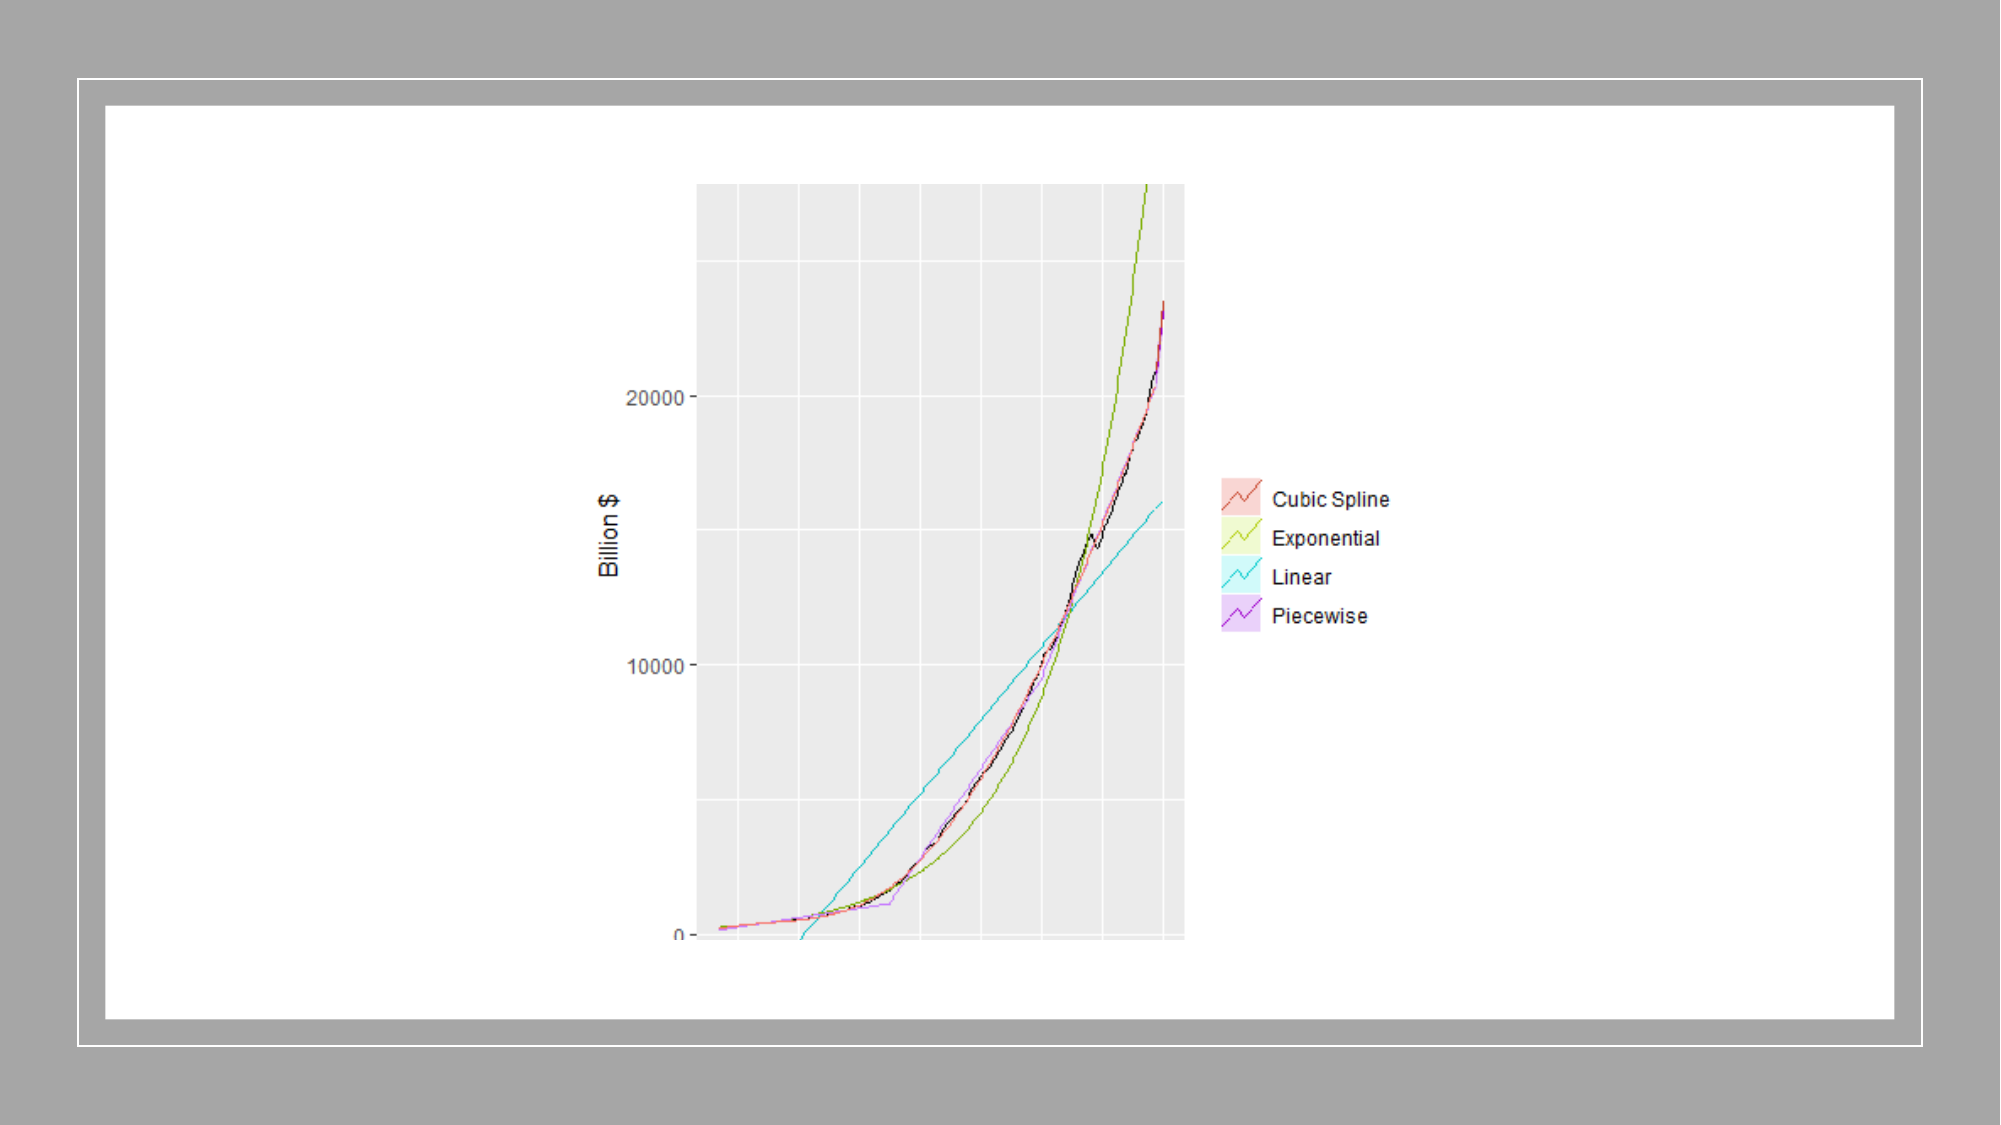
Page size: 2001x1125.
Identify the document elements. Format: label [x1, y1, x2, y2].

text_box [0, 0, 2000, 1125]
picture [584, 184, 1416, 940]
text_box [104, 104, 1895, 1020]
text_box [77, 78, 1923, 1047]
